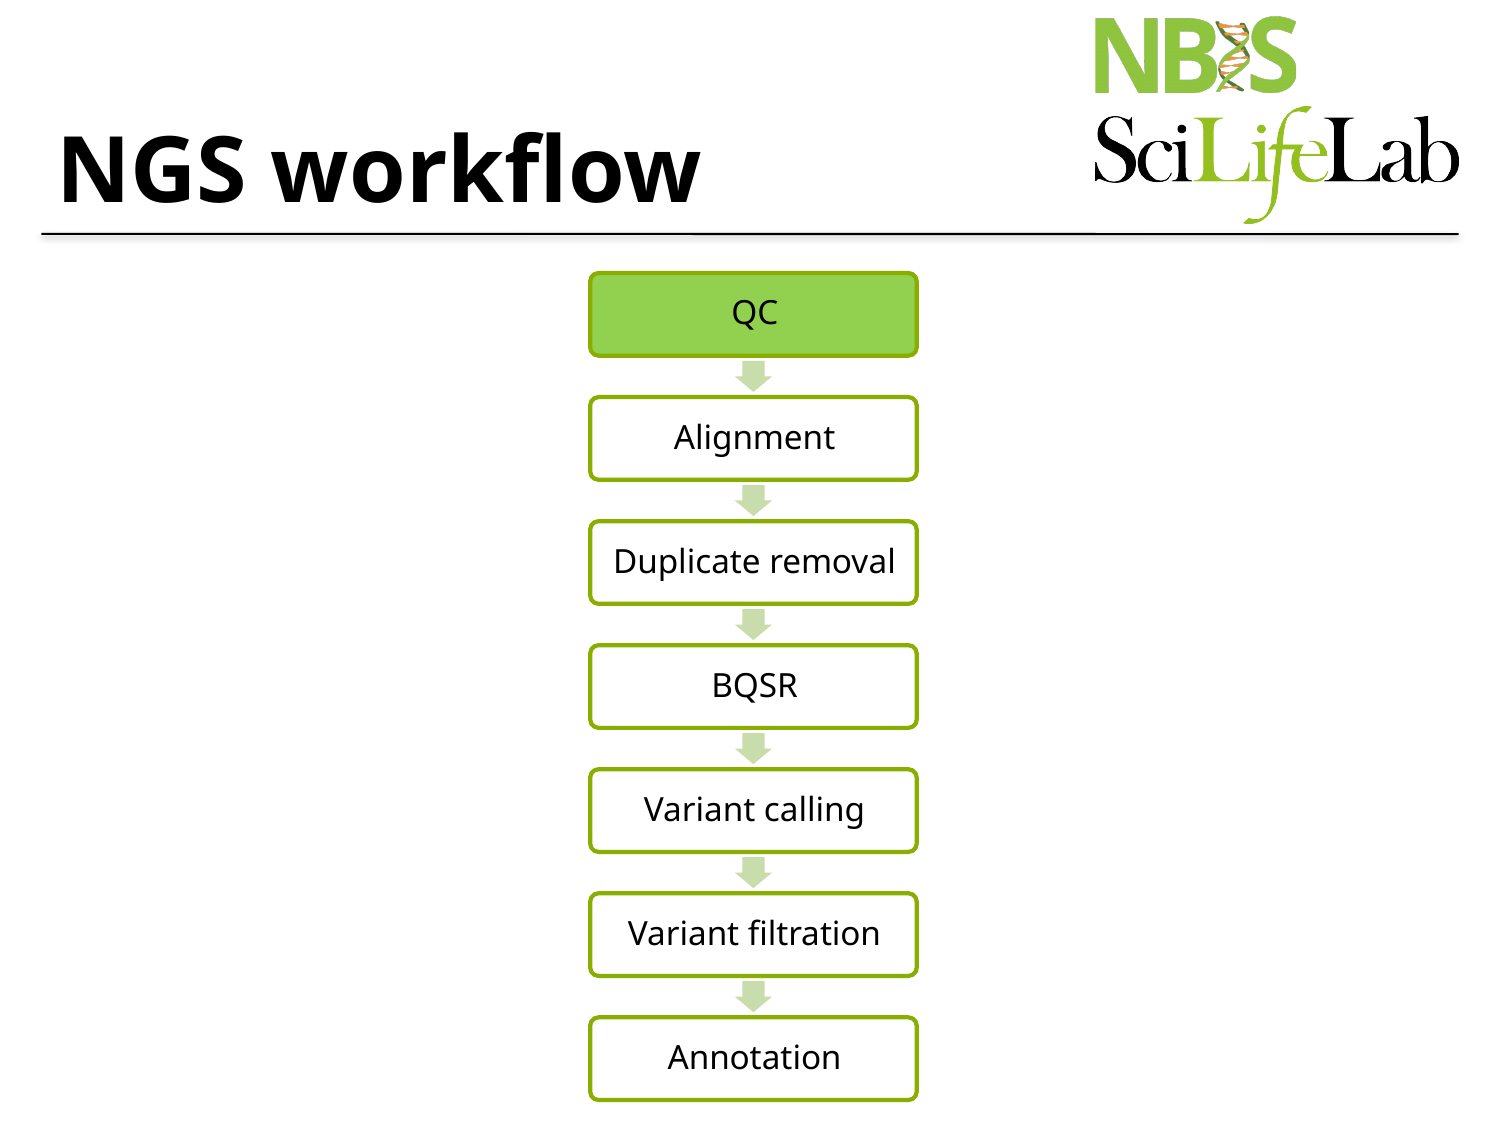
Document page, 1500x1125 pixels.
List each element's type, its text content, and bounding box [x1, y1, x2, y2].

title NGS workflow [41, 103, 1066, 226]
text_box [41, 272, 1466, 1101]
picture [1095, 106, 1459, 224]
